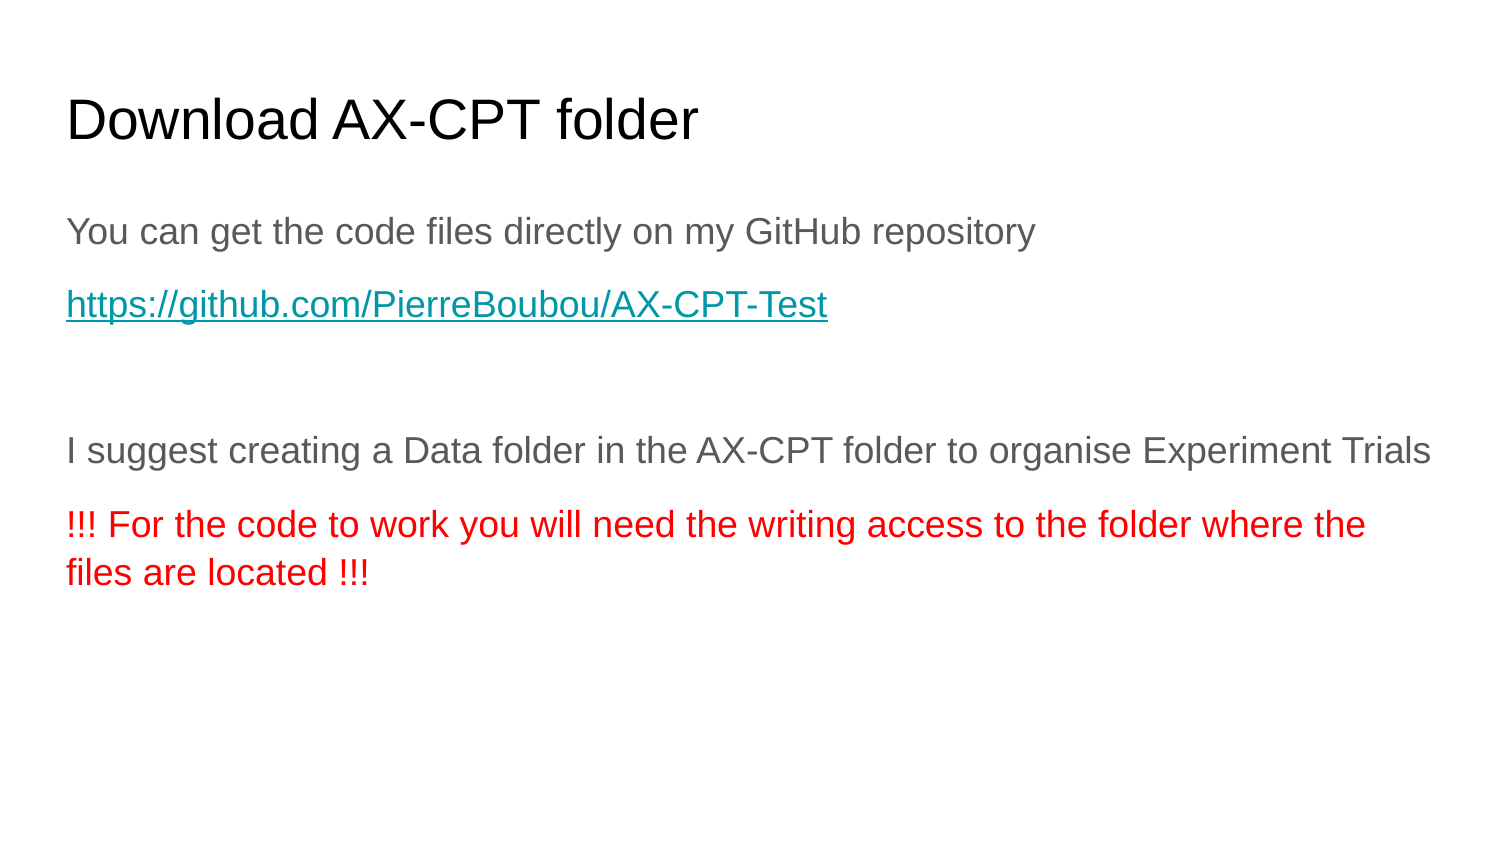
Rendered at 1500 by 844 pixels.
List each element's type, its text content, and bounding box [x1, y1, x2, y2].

list You can get the code files directly on my GitHub repository https://github.com/PierreBoubou/AX-CPT-Test I suggest creating a Data folder in the AX-CPT folder to organise Experiment Trials !!! For the code to work you will need the writing access to the folder where the files are located !!! [51, 189, 1449, 750]
title Download AX-CPT folder [51, 72, 1449, 167]
